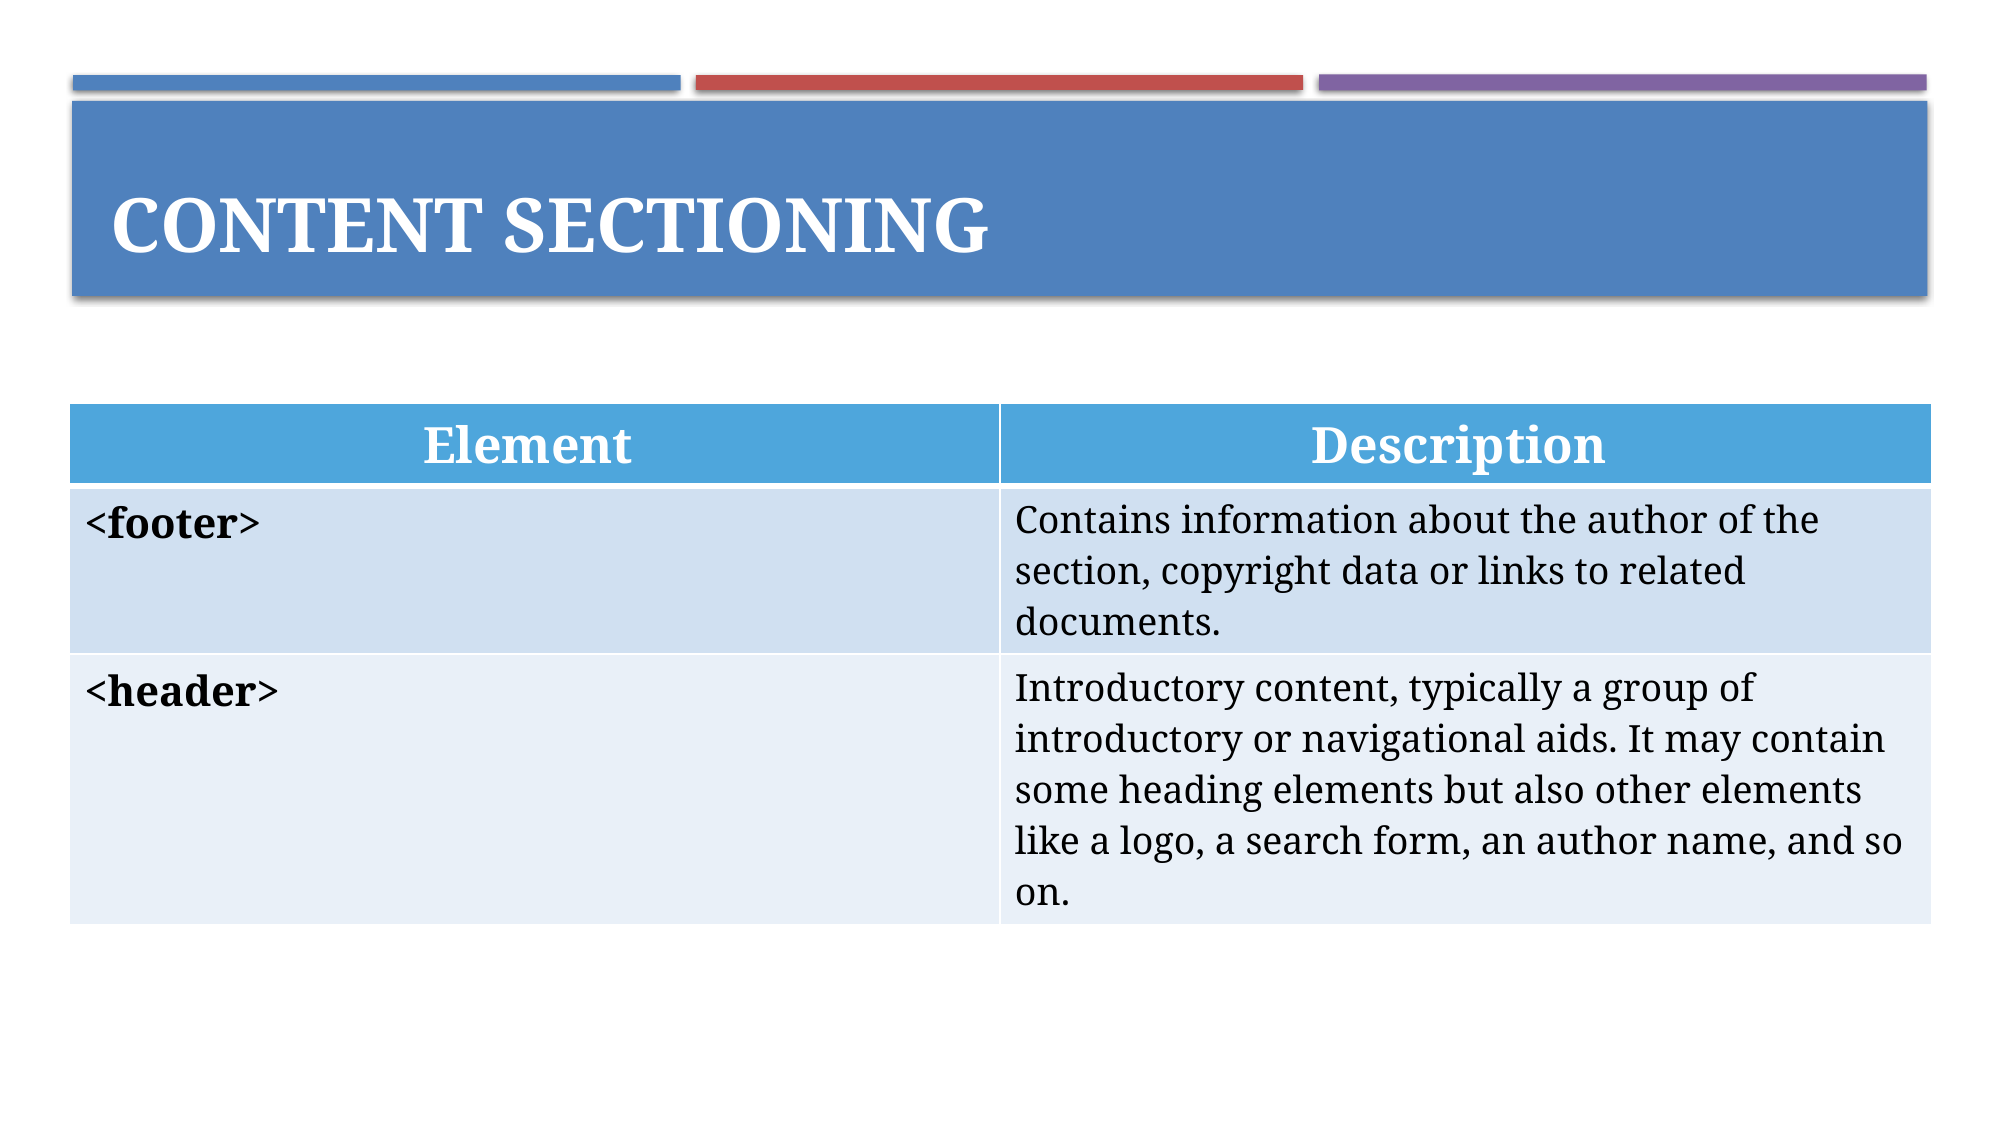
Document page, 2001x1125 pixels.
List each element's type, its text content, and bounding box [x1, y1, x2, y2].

table_header Description [1001, 404, 1931, 483]
table_header Element [70, 404, 999, 483]
table_cell <header> [70, 655, 999, 924]
text_box Content sectioning [95, 115, 1905, 282]
table_cell Introductory content, typically a group of introductory or navigational aids. It may contain some heading elements but also other elements like a logo, a search form, an author name, and so on. [1001, 655, 1931, 924]
table_cell <footer> [70, 489, 999, 653]
table_cell Contains information about the author of the section, copyright data or links to related documents. [1001, 489, 1931, 653]
